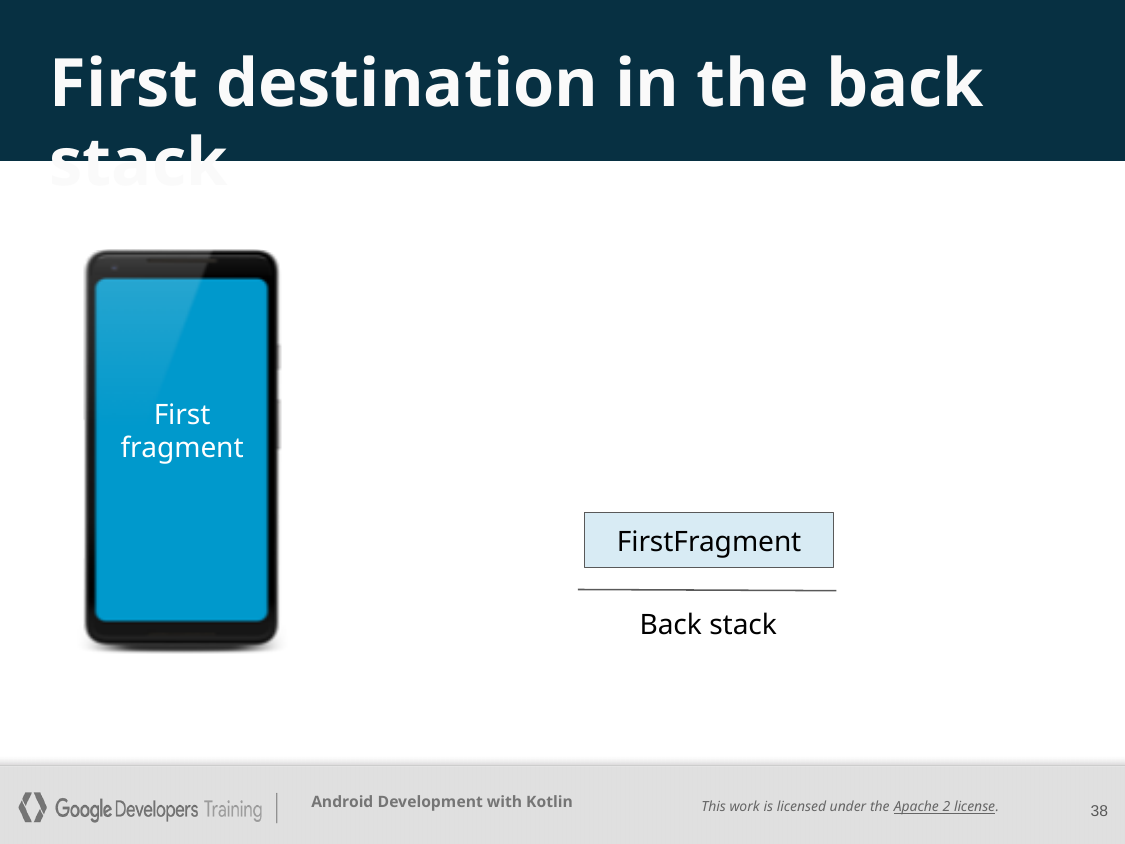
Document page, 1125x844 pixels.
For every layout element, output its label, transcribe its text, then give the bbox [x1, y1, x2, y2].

picture [0, 161, 1125, 844]
slide_number 38 [1051, 777, 1120, 842]
title First destination in the back stack [38, 28, 1087, 122]
text_box Back stack [596, 608, 820, 638]
text_box FirstFragment [584, 512, 834, 568]
